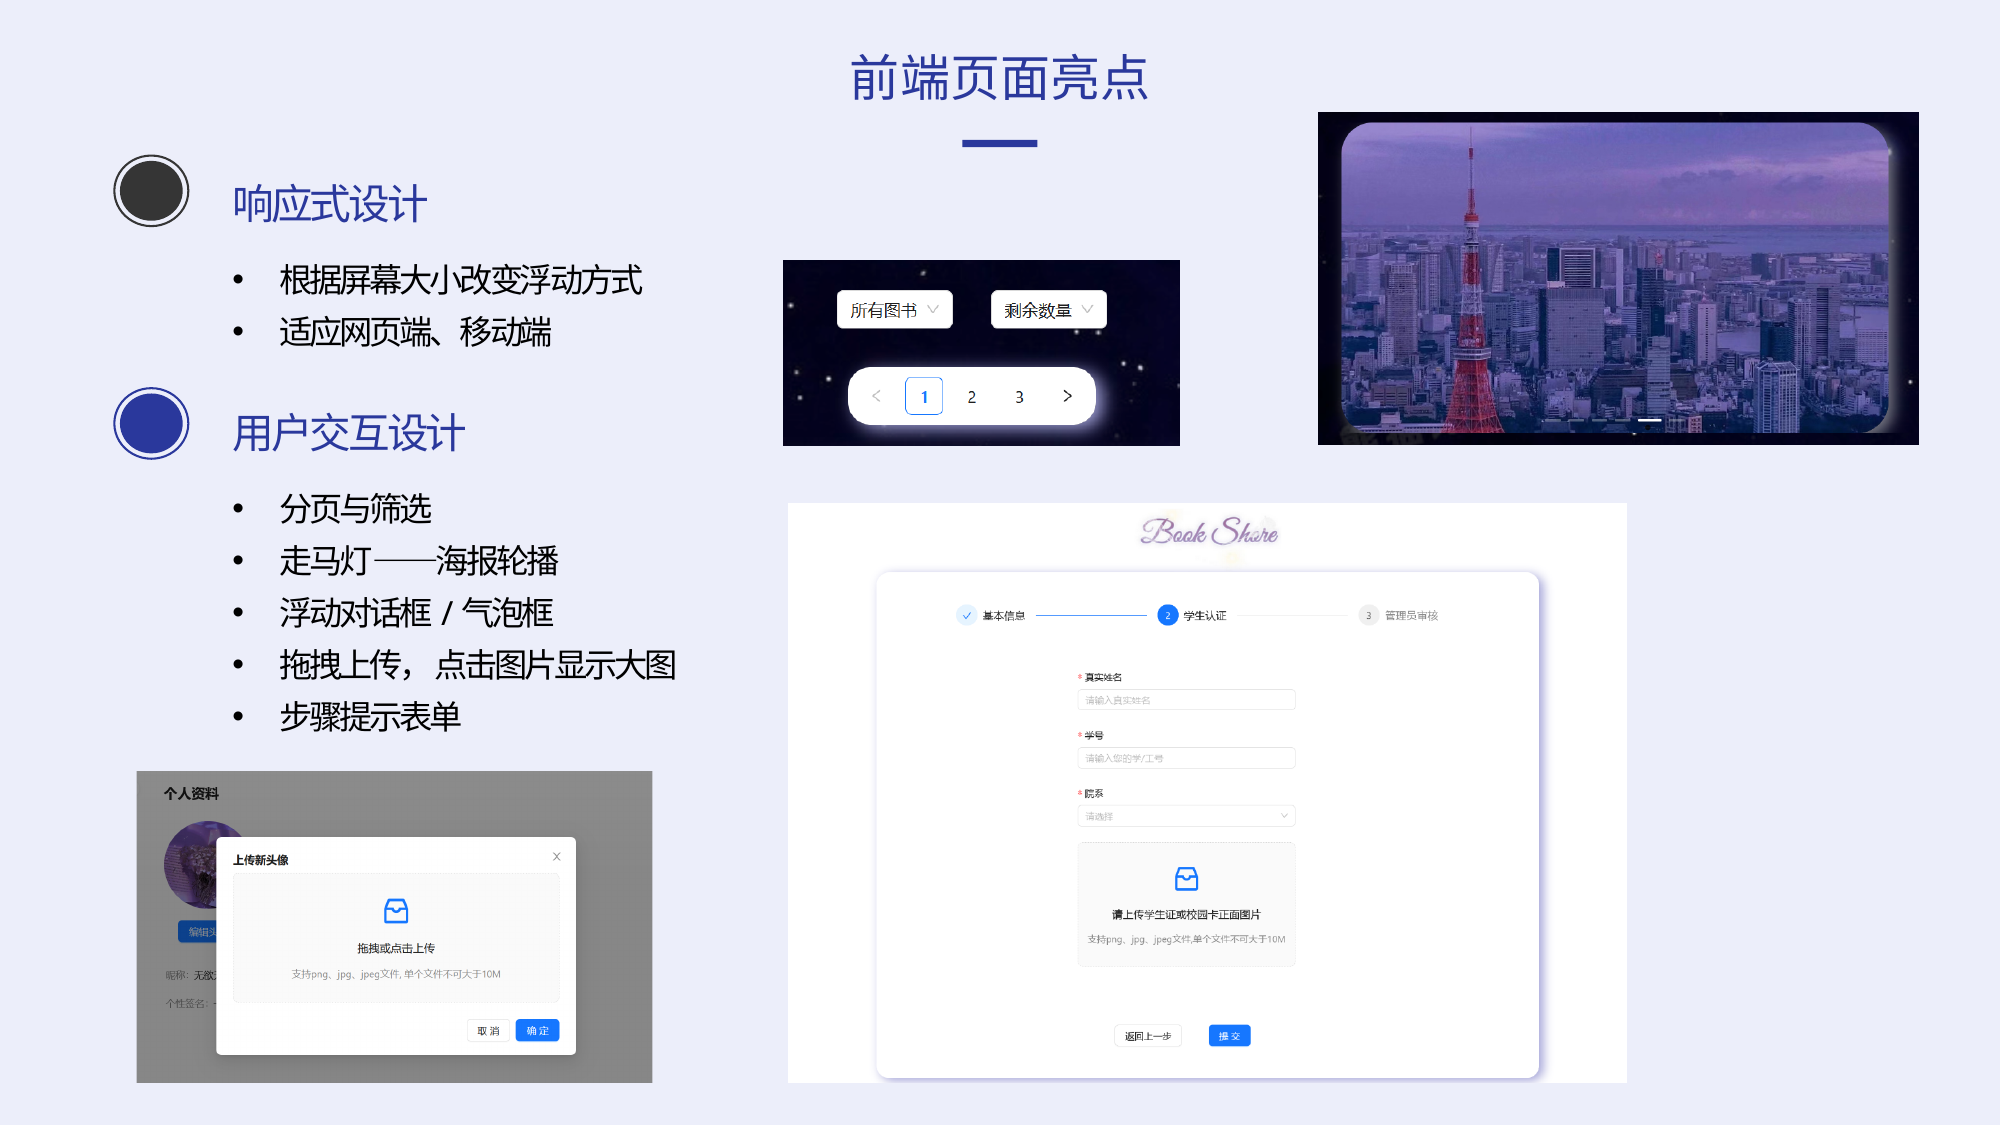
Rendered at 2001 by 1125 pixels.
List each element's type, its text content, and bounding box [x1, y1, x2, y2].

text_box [114, 155, 189, 227]
text_box 前端页面亮点 [822, 39, 1178, 114]
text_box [217, 160, 782, 356]
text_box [114, 388, 189, 459]
picture [1318, 112, 1919, 445]
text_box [217, 389, 782, 742]
picture [788, 503, 1627, 1083]
picture [782, 260, 1180, 446]
picture [136, 771, 653, 1083]
text_box [961, 139, 1038, 148]
